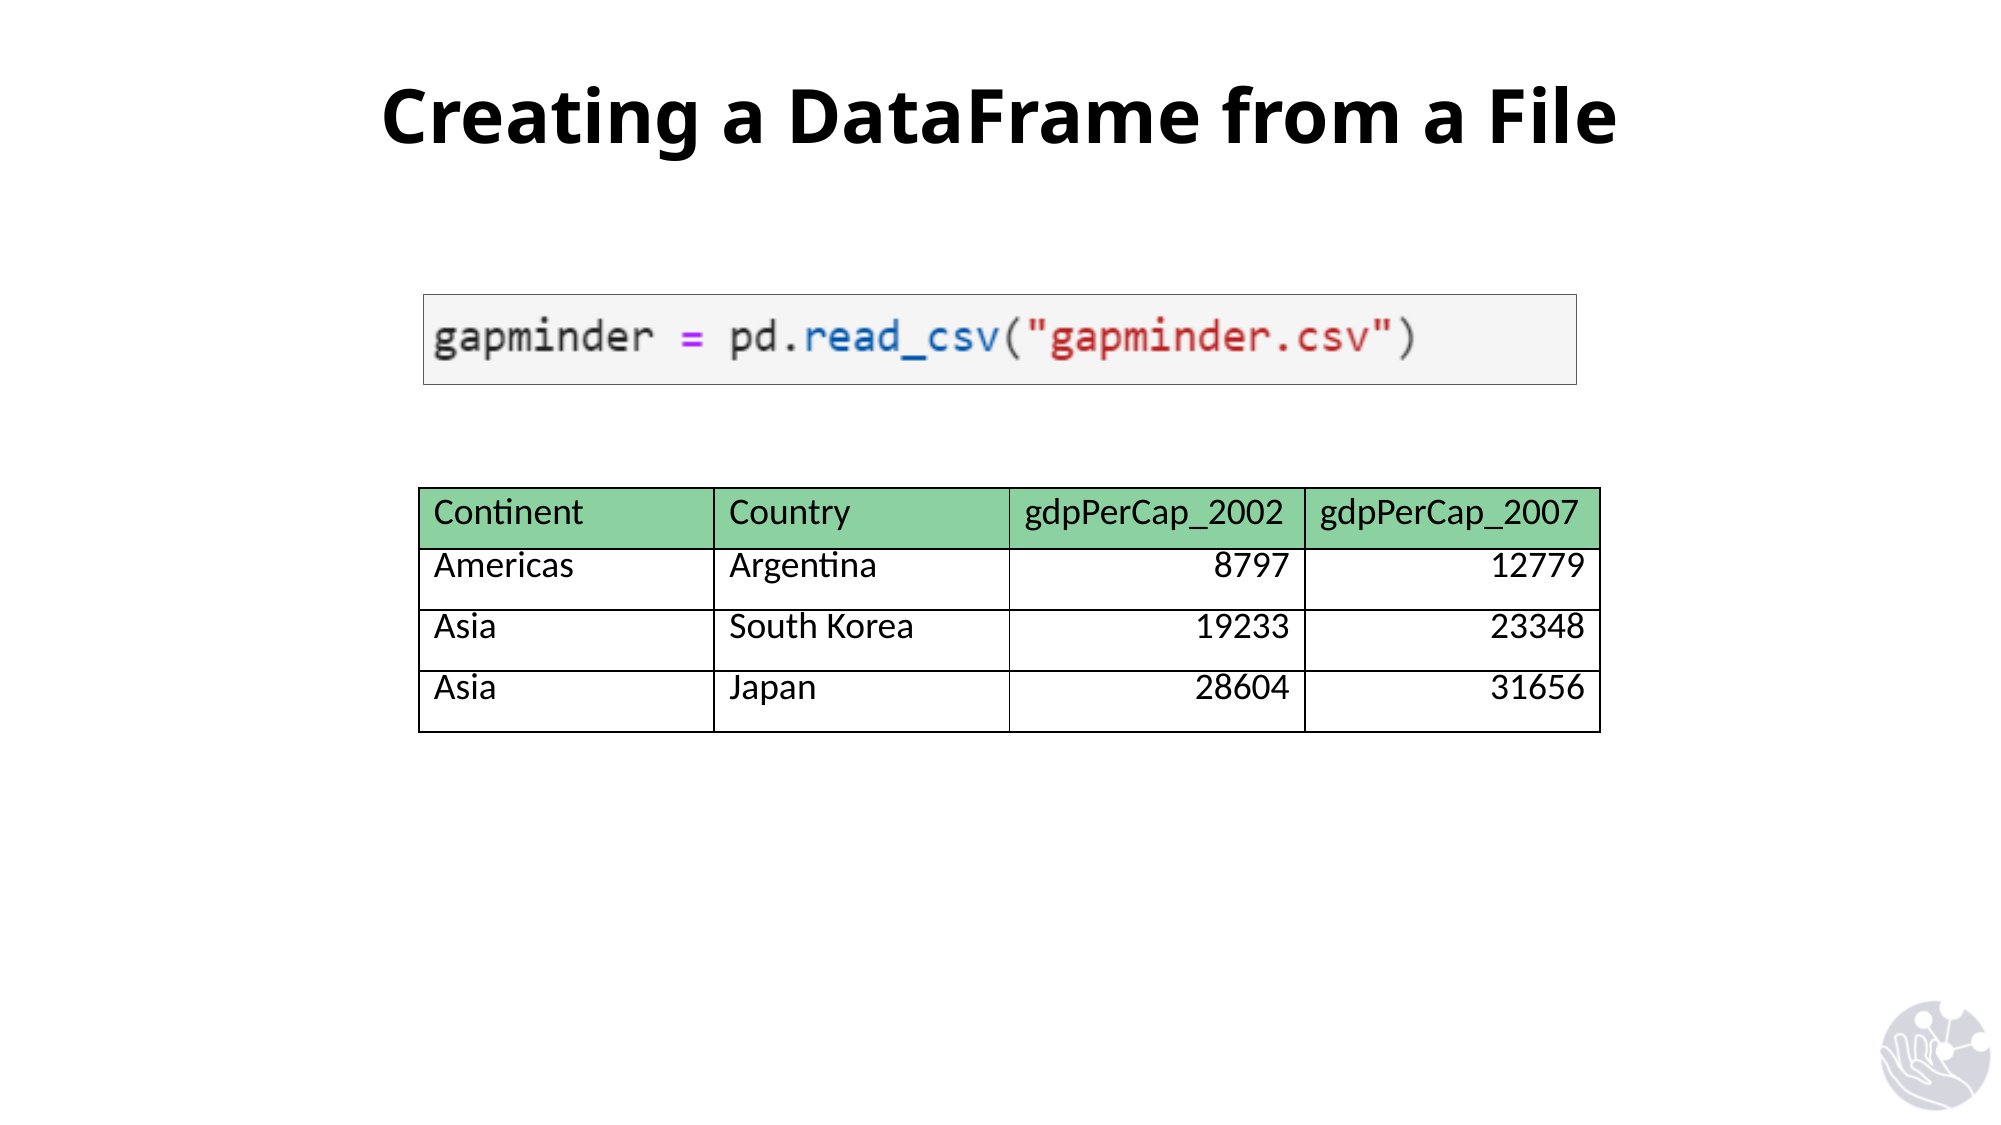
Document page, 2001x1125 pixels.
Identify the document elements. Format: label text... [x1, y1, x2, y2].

table_cell Argentina [714, 542, 1010, 603]
table_cell 28604 [1010, 664, 1305, 724]
table_cell Americas [419, 542, 714, 603]
table_cell 12779 [1305, 542, 1600, 603]
table_header Continent [419, 489, 714, 542]
table_cell Asia [419, 603, 714, 664]
table_cell Asia [419, 664, 714, 724]
table_cell 19233 [1010, 603, 1305, 664]
table_cell 8797 [1010, 542, 1305, 603]
picture [1866, 989, 1998, 1123]
text_box Creating a DataFrame from a File [0, 62, 2000, 171]
table_cell [420, 724, 713, 731]
table_cell South Korea [714, 603, 1010, 664]
table_header gdpPerCap_2002 [1010, 489, 1305, 542]
table_cell [1010, 724, 1304, 731]
table_cell [715, 724, 1009, 731]
table_cell 31656 [1305, 664, 1600, 724]
table_header gdpPerCap_2007 [1305, 489, 1600, 542]
table_cell Japan [714, 664, 1010, 724]
table_cell 23348 [1305, 603, 1600, 664]
picture [423, 294, 1577, 384]
table_header Country [714, 489, 1010, 542]
table_cell [1306, 724, 1599, 731]
